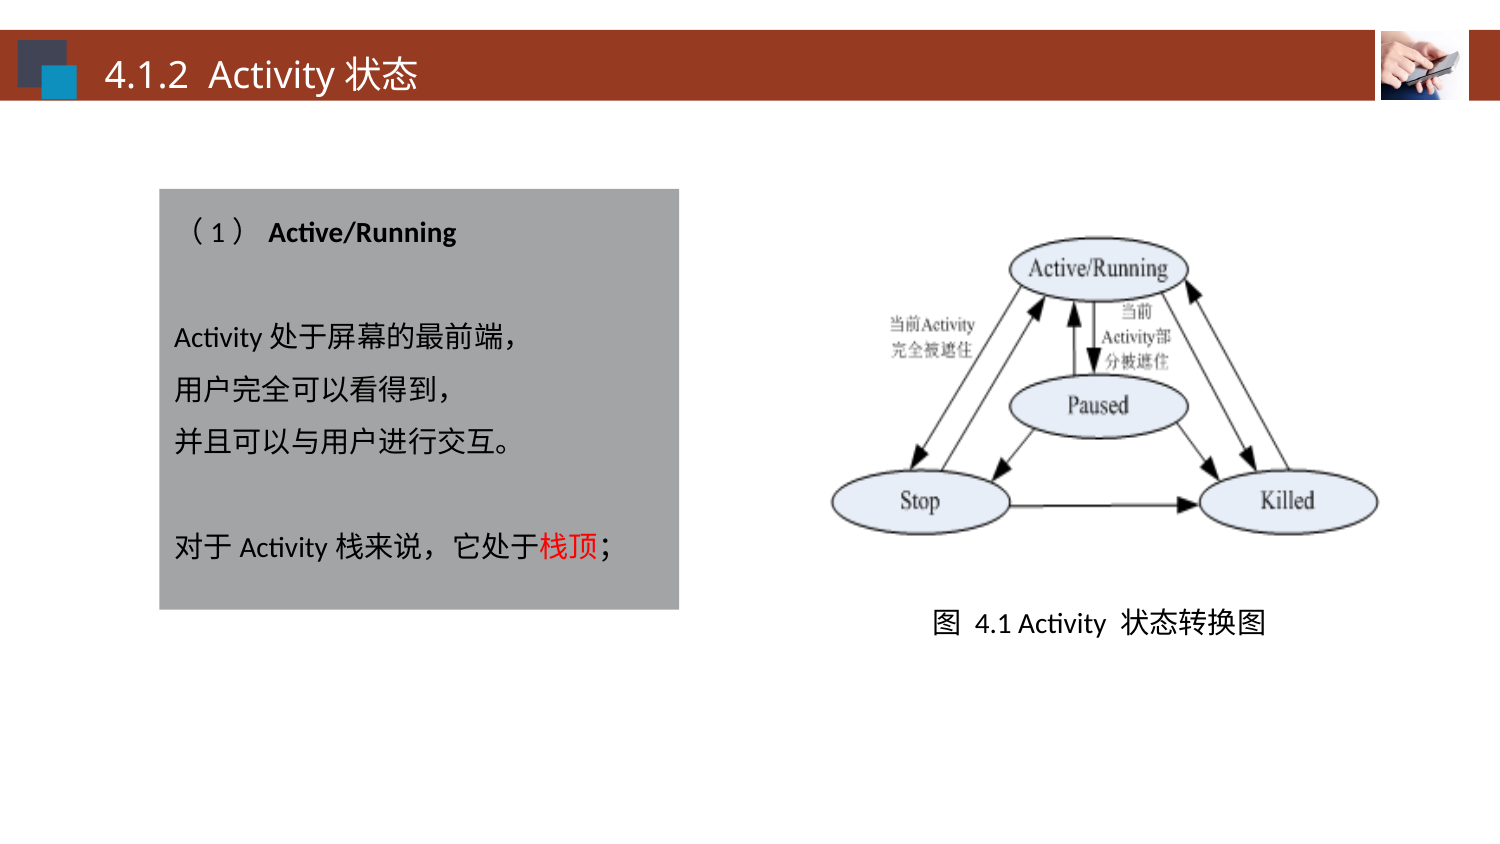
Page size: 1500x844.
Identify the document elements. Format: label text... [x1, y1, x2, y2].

picture [829, 234, 1385, 542]
text_box 4.1.2 Activity状态 [89, 43, 435, 104]
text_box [17, 40, 77, 100]
text_box （1）Active/Running Activity处于屏幕的最前端， 用户完全可以看得到， 并且可以与用户进行交互。 对于Activity栈来说，它处于栈顶； [159, 188, 680, 610]
text_box 图 4.1 Activity 状态转换图 [917, 596, 1319, 647]
picture [1381, 31, 1463, 100]
